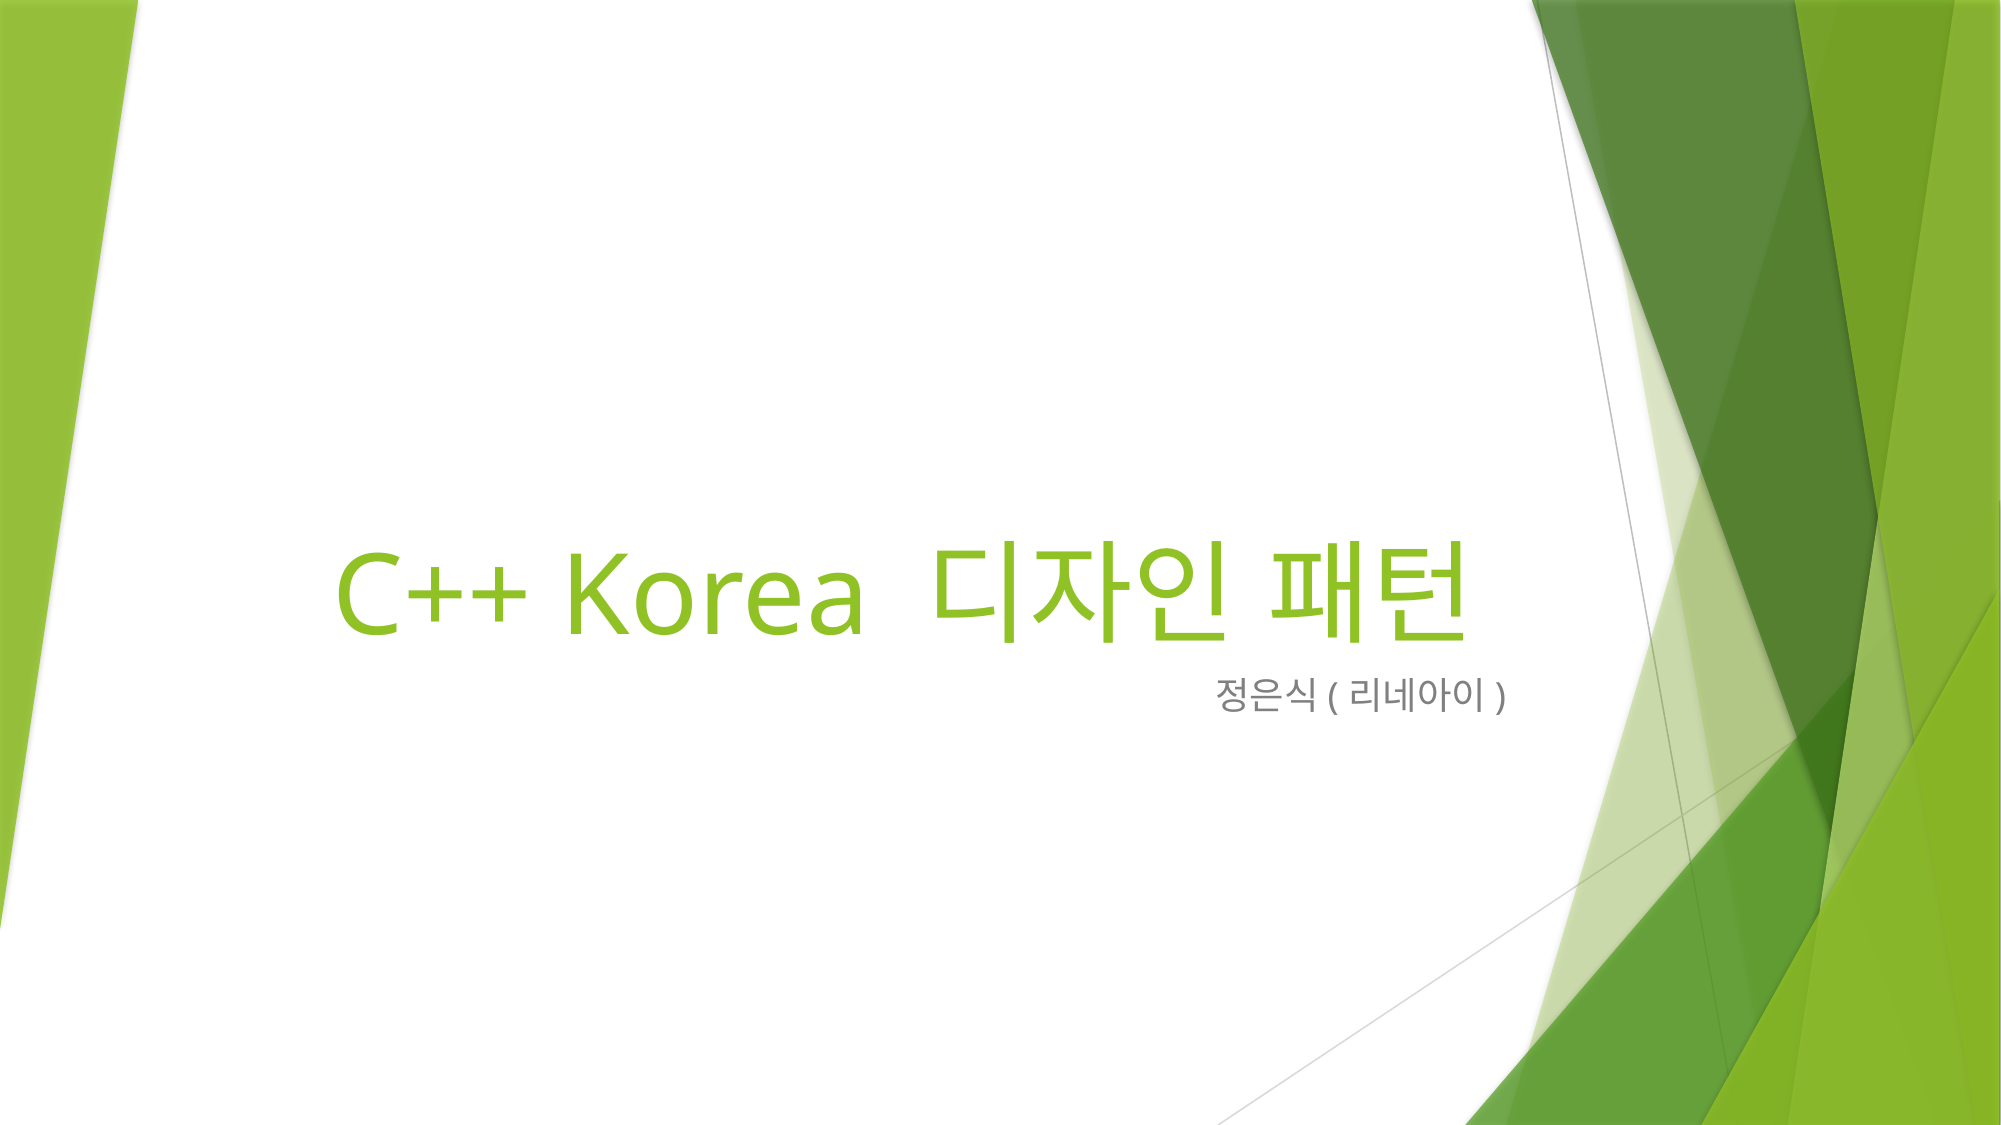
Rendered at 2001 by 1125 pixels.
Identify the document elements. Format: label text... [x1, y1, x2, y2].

title C++ Korea 디자인 패턴 [247, 394, 1522, 664]
subtitle 정은식(리네아이) [247, 664, 1522, 845]
